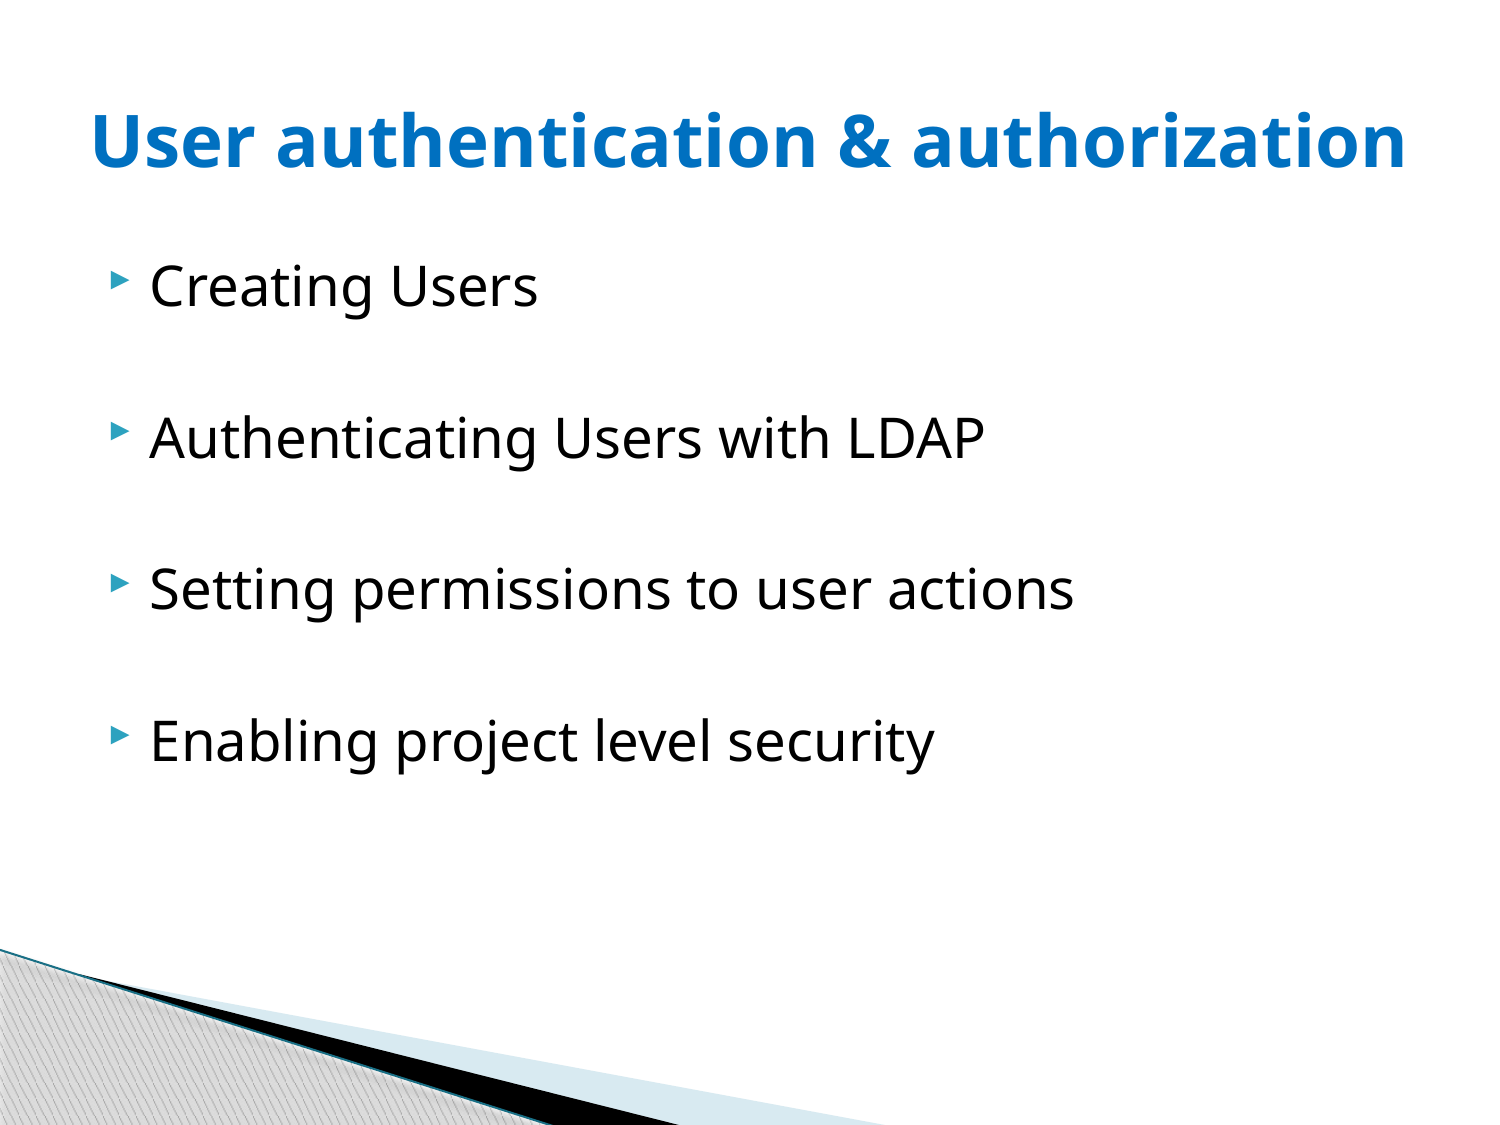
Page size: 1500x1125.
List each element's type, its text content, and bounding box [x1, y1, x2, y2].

title User authentication & authorization [75, 45, 1425, 233]
list Creating Users Authenticating Users with LDAP Setting permissions to user actions Enabling project level security [75, 243, 1425, 986]
